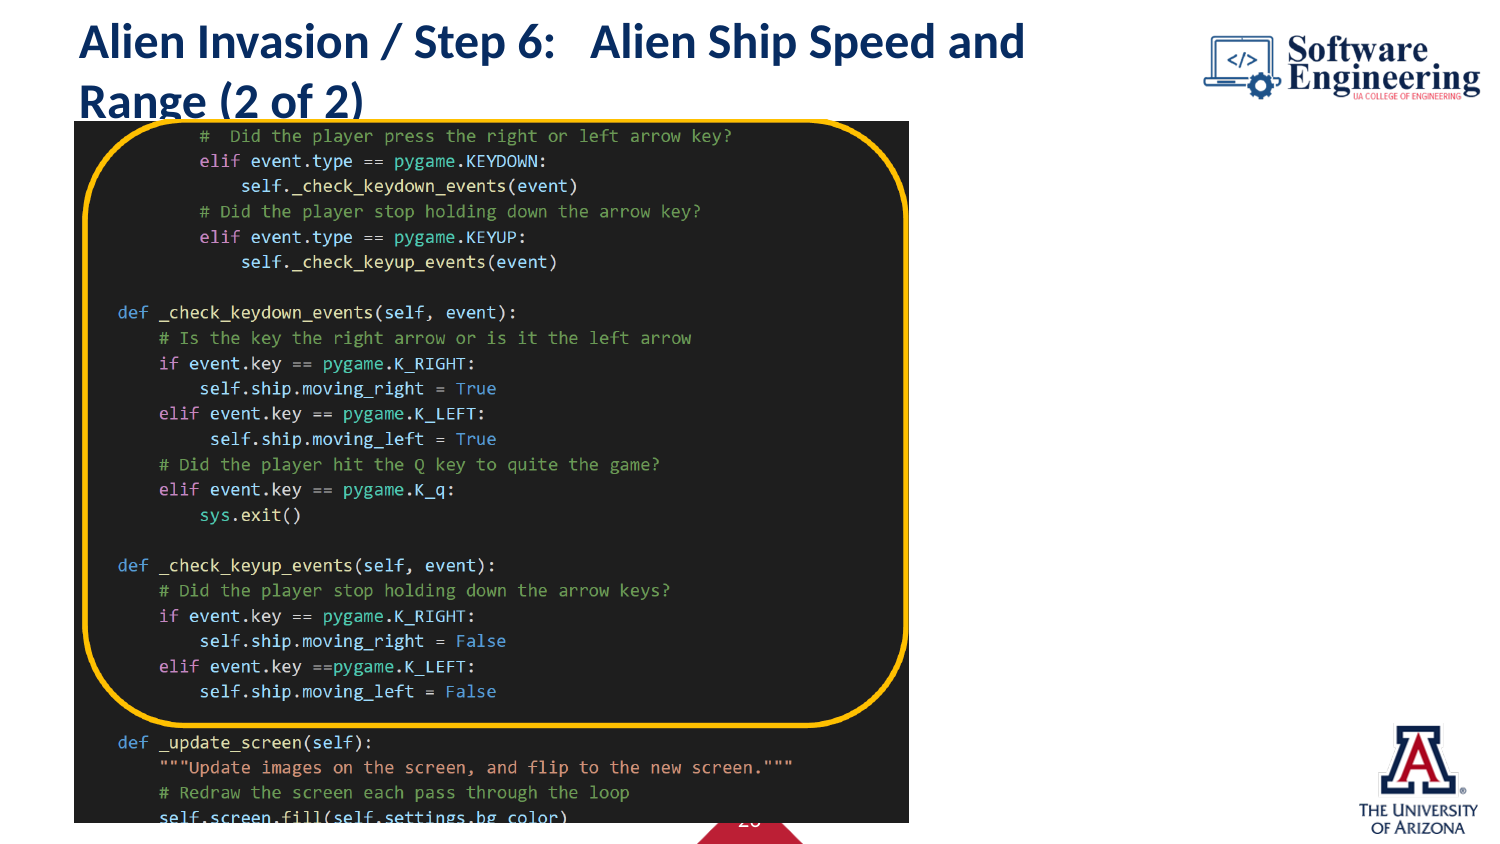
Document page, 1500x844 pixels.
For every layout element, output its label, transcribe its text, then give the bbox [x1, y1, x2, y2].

picture [72, 119, 909, 844]
title Alien Invasion / Step 6: Alien Ship Speed and Range (2 of 2) [72, 29, 1160, 107]
picture [1191, 24, 1490, 107]
picture [1359, 723, 1478, 834]
